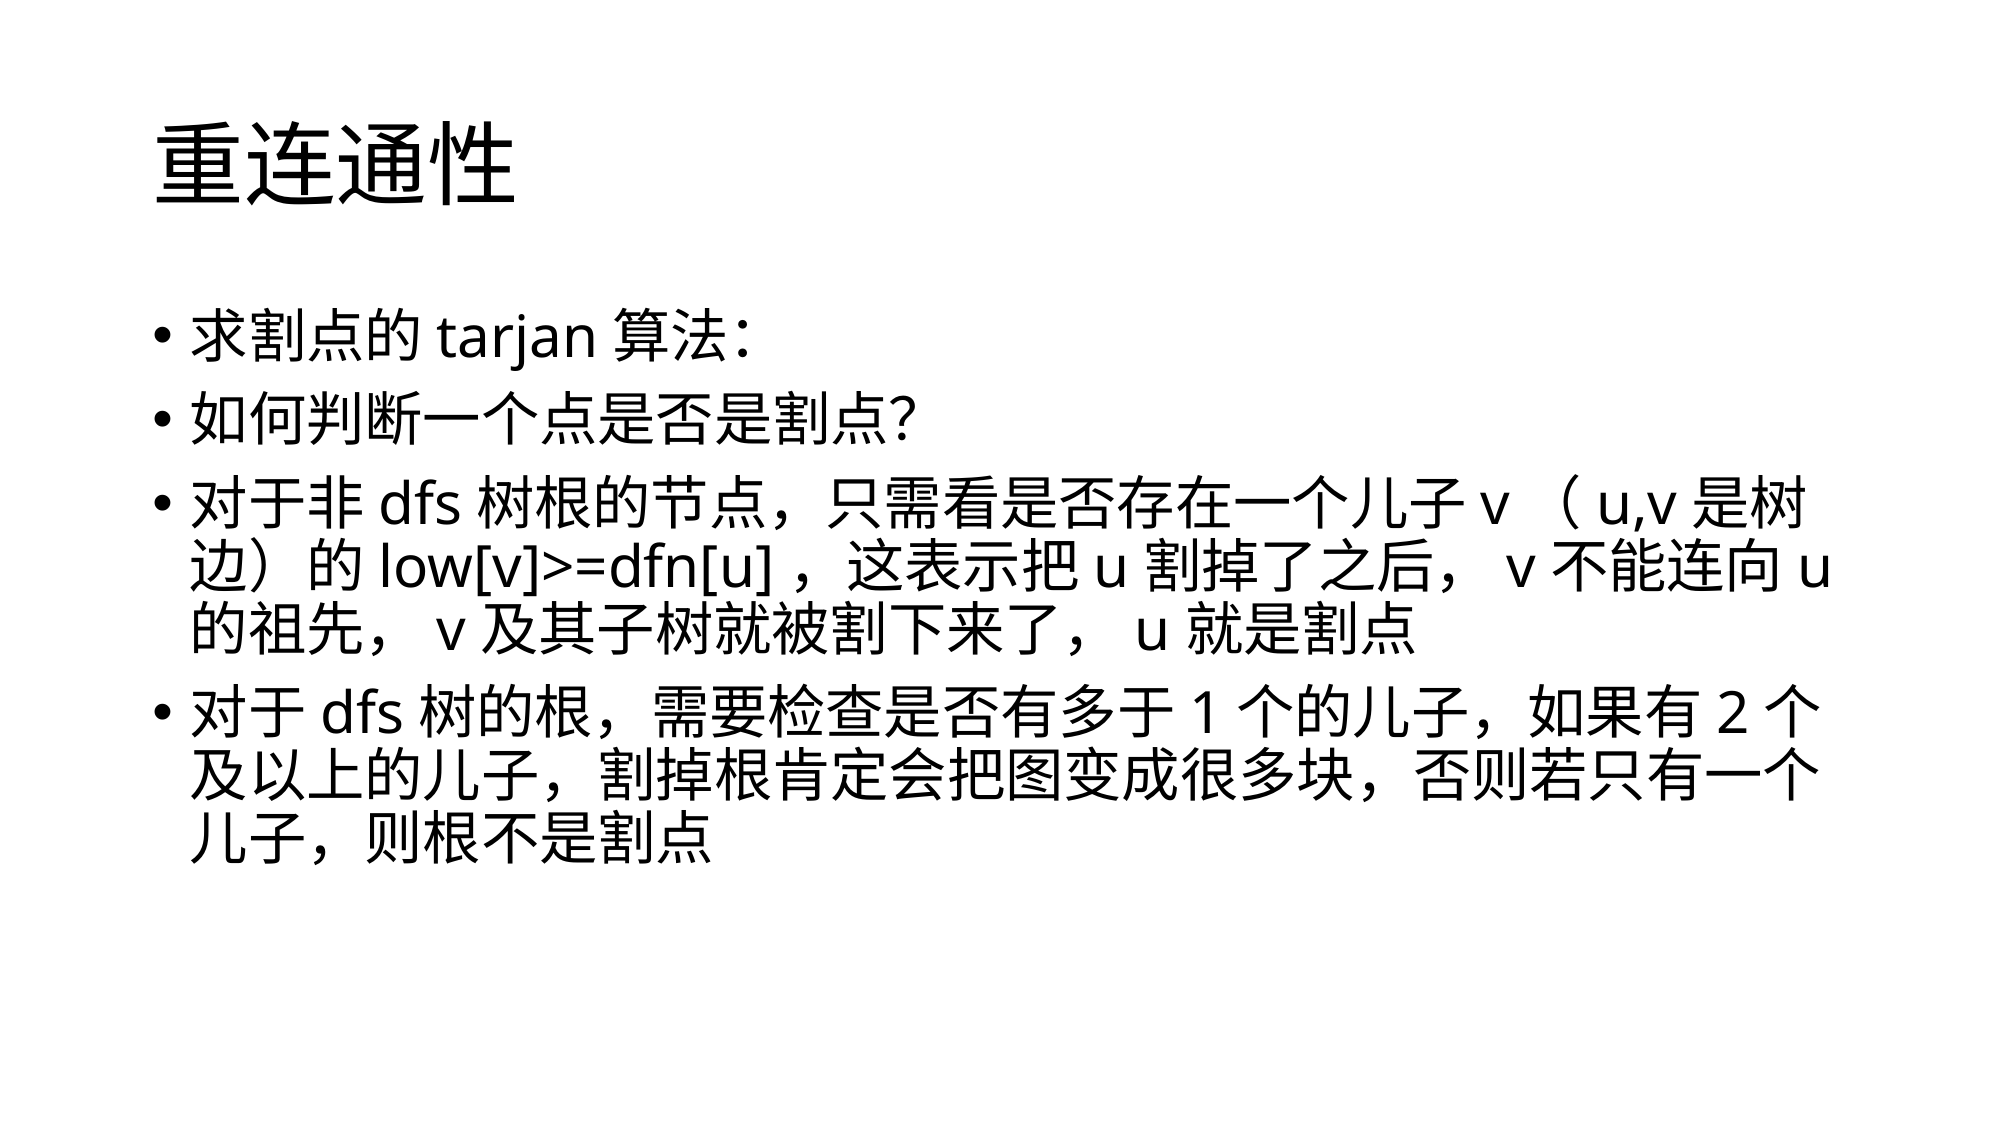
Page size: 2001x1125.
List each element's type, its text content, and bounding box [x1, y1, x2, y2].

title 重连通性 [137, 59, 1863, 278]
list 求割点的tarjan算法： 如何判断一个点是否是割点？ 对于非dfs树根的节点，只需看是否存在一个儿子v（u,v是树边）的low[v]>=dfn[u]，这表示把u割掉了之后，v不能连向u的祖先，v及其子树就被割下来了，u就是割点 对于dfs树的根，需要检查是否有多于1个的儿子，如果有2个及以上的儿子，割掉根肯定会把图变成很多块，否则若只有一个儿子，则根不是割点 [137, 299, 1863, 1014]
